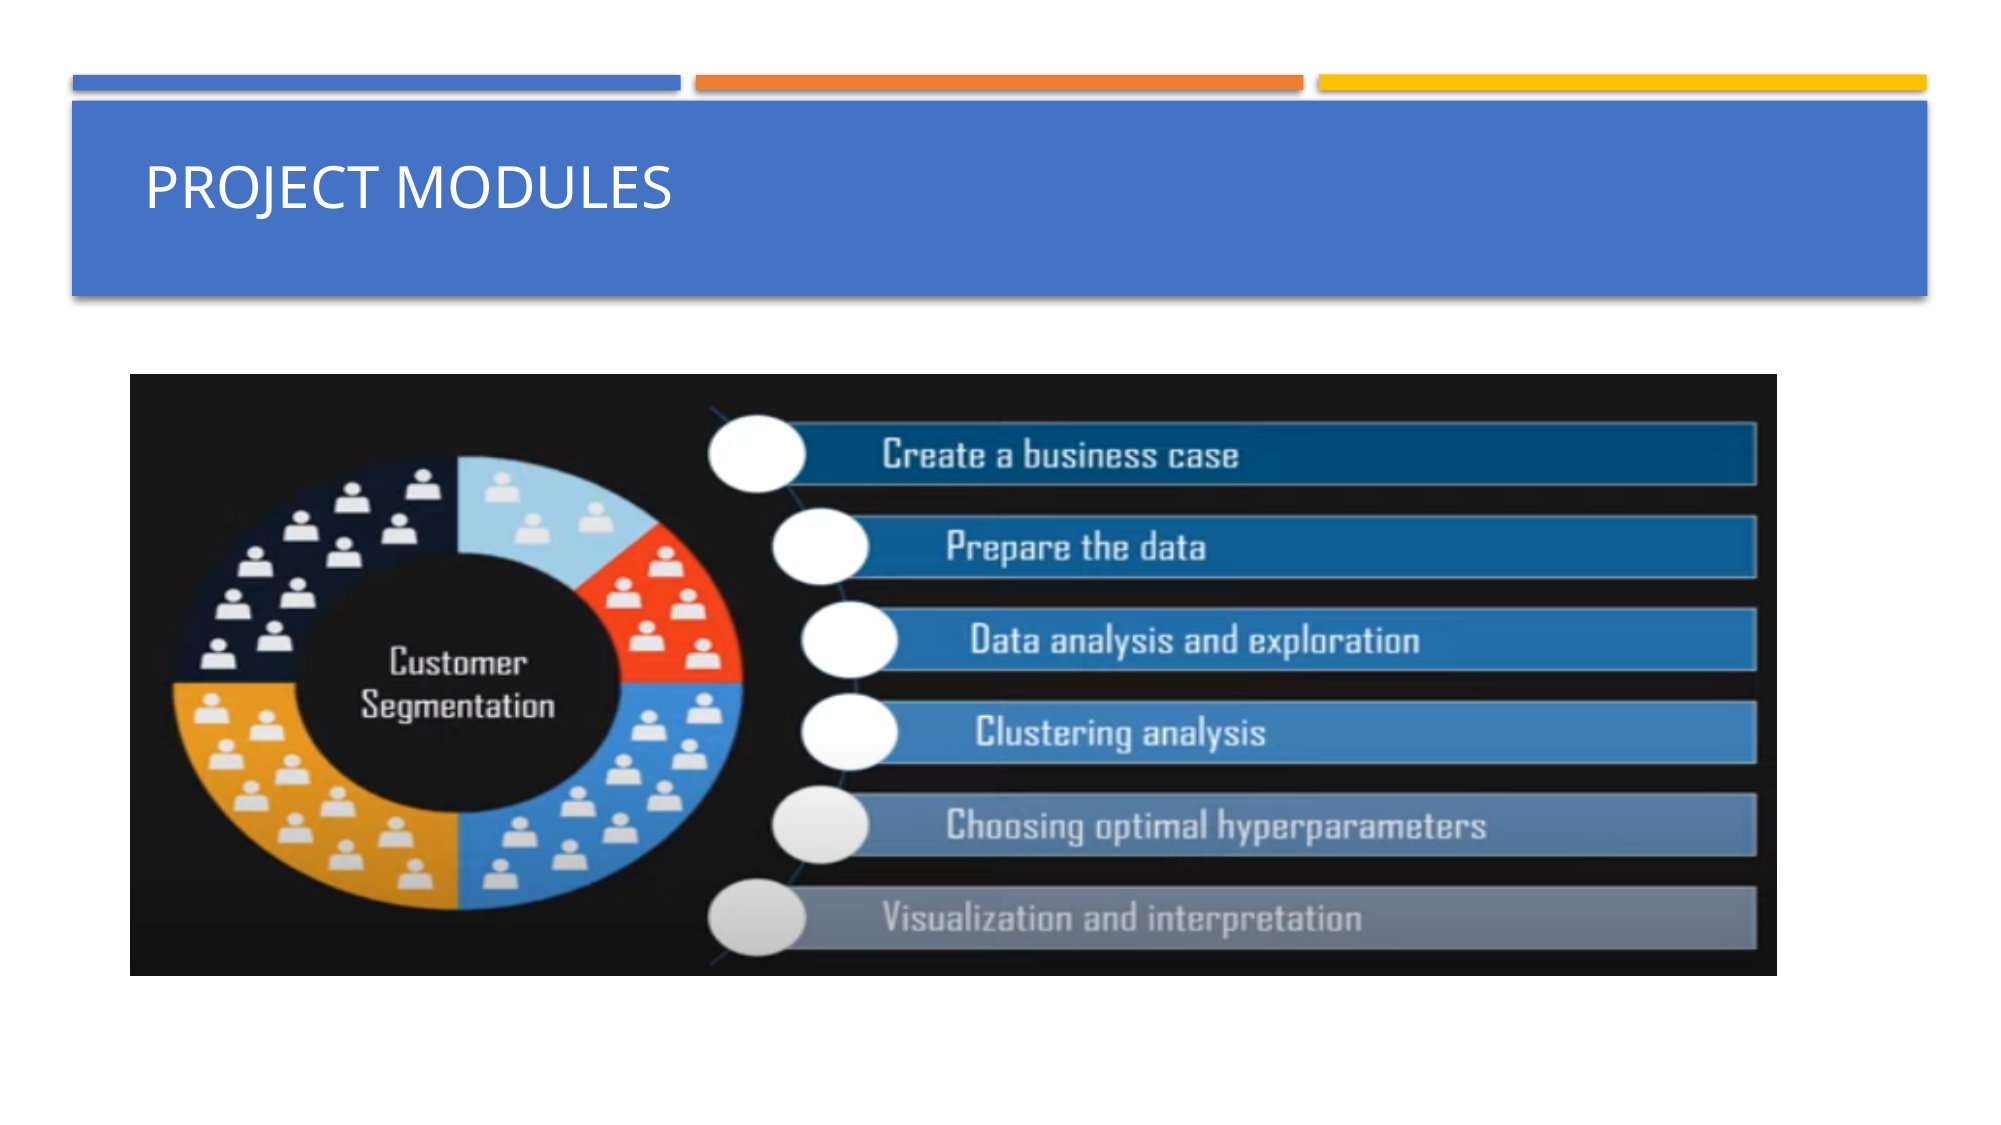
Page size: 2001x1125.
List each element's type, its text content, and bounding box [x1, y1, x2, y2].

picture [129, 374, 1778, 977]
title Project Modules [130, 113, 1513, 228]
